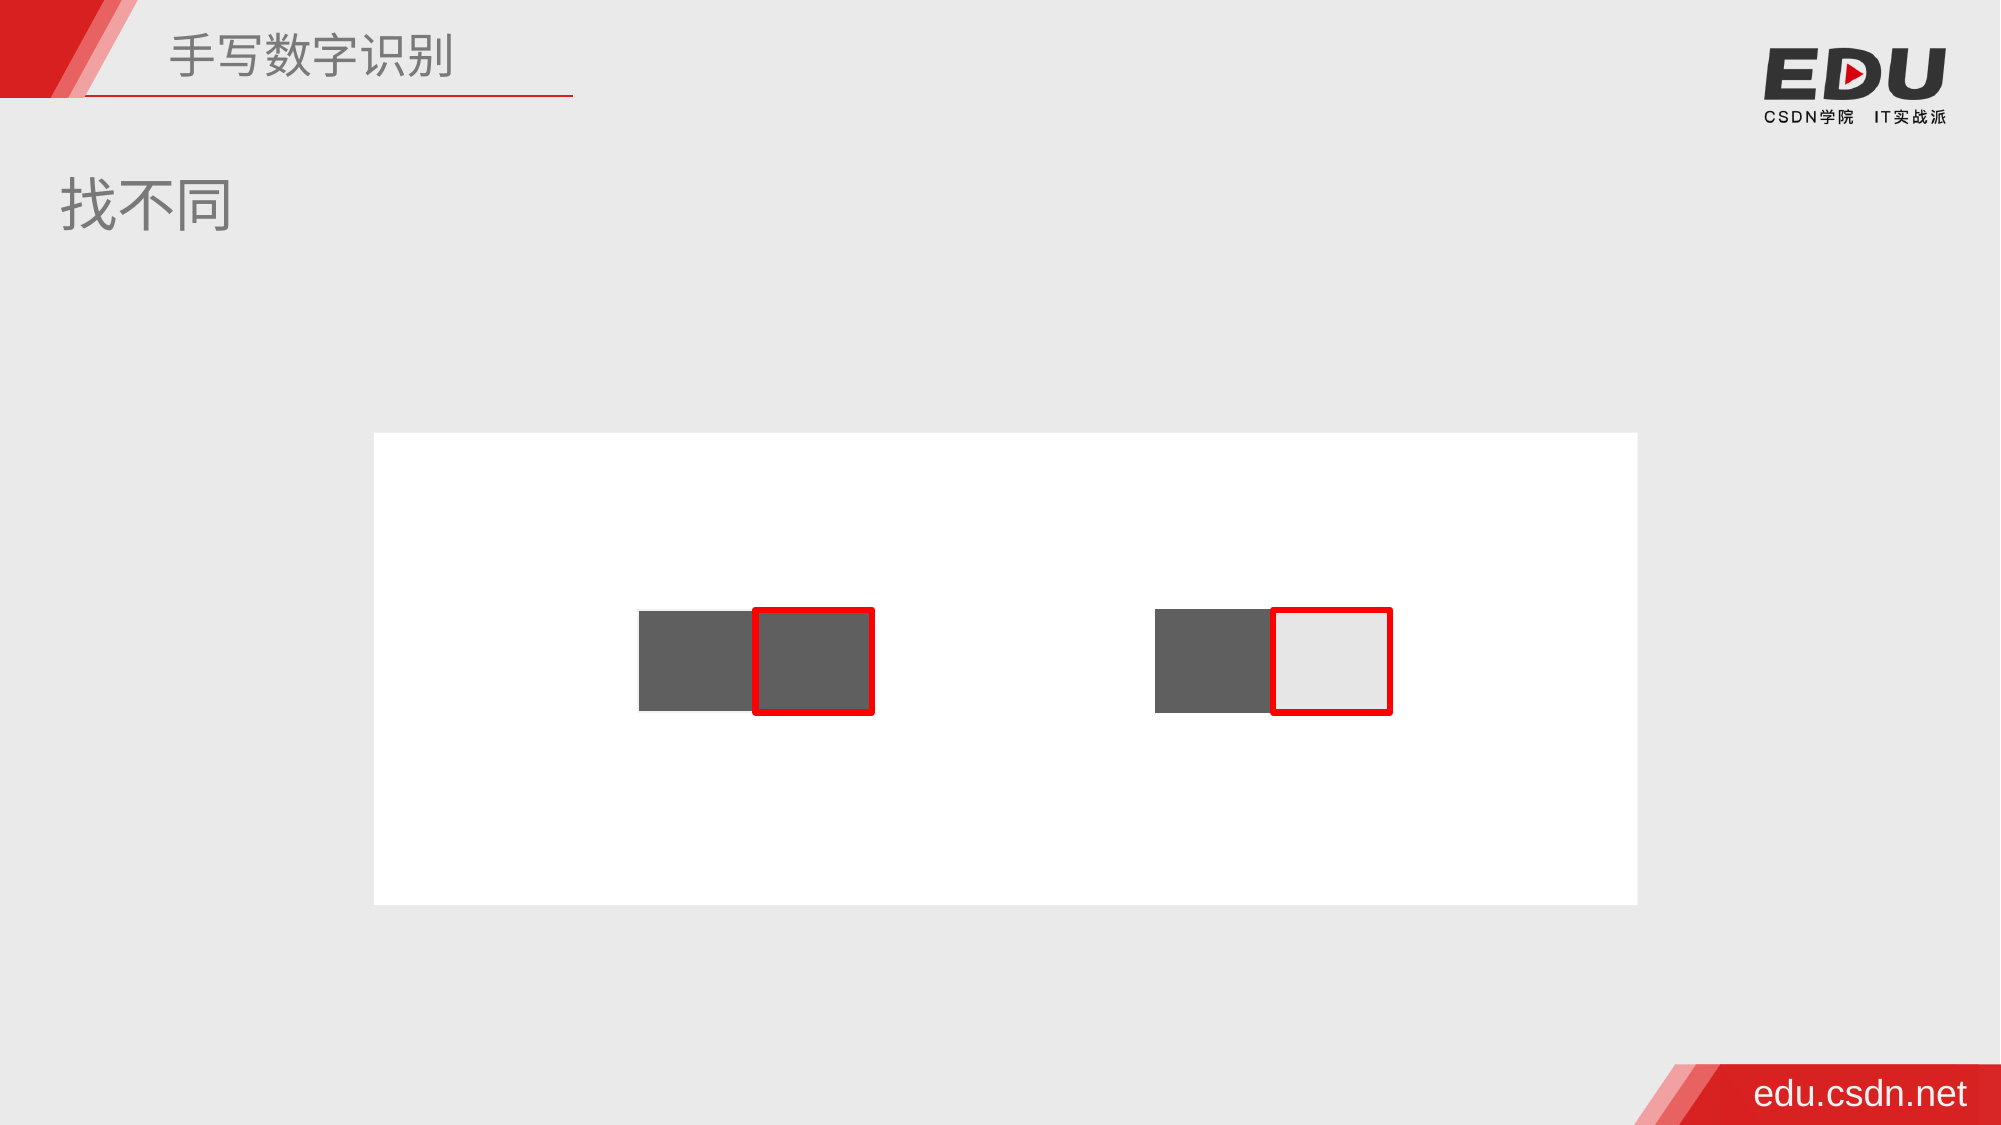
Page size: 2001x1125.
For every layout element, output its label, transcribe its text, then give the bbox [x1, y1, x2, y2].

table_header [1157, 611, 1271, 711]
text_box 找不同 [44, 160, 249, 246]
picture [1761, 42, 1948, 128]
text_box [373, 432, 1638, 906]
text_box [753, 608, 874, 714]
list 手写数字识别 [160, 6, 481, 93]
table_header [639, 611, 753, 711]
text_box [1271, 608, 1392, 714]
